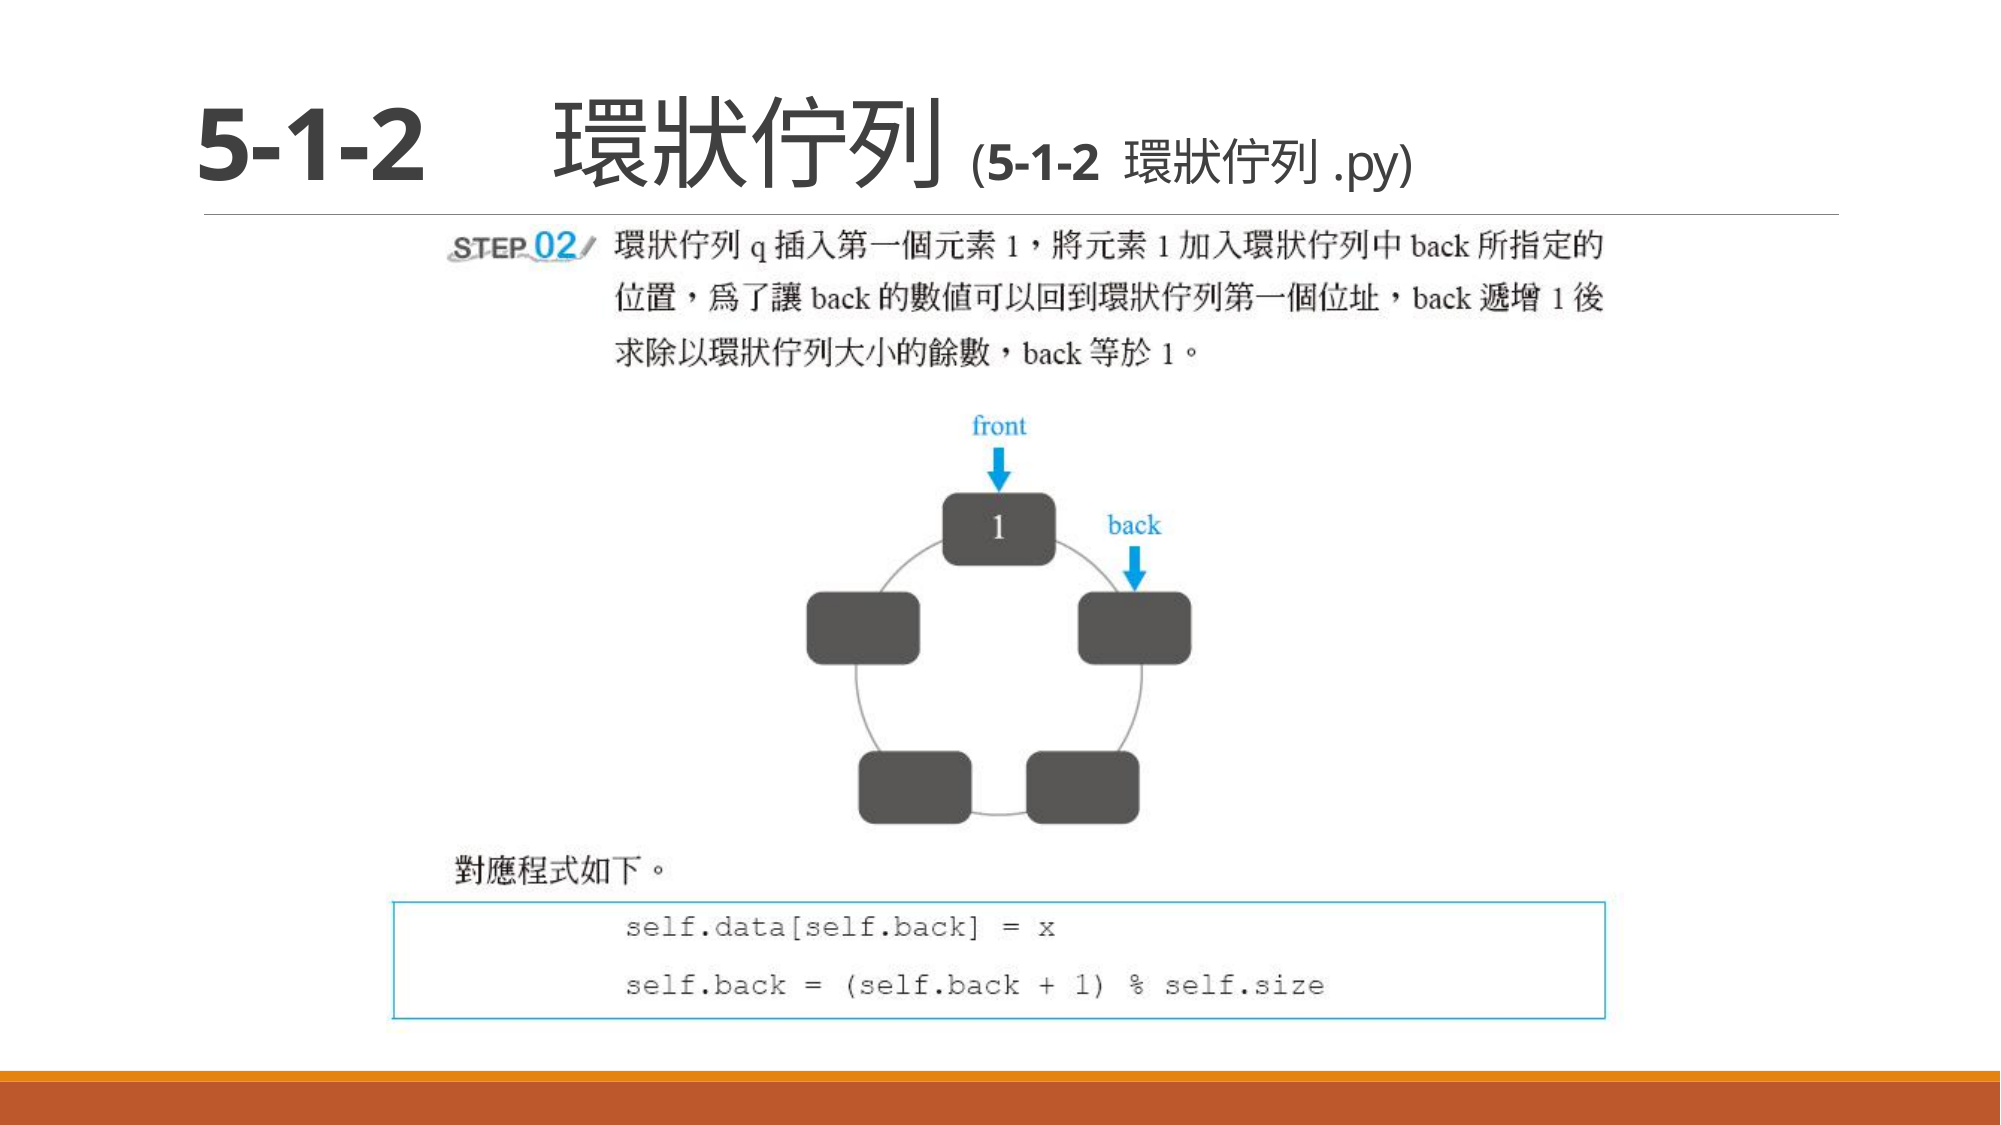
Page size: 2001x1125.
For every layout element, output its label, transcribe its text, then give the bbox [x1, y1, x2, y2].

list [385, 223, 1624, 1034]
title 5-1-2 環狀佇列(5-1-2 環狀佇列.py) [180, 47, 1830, 209]
